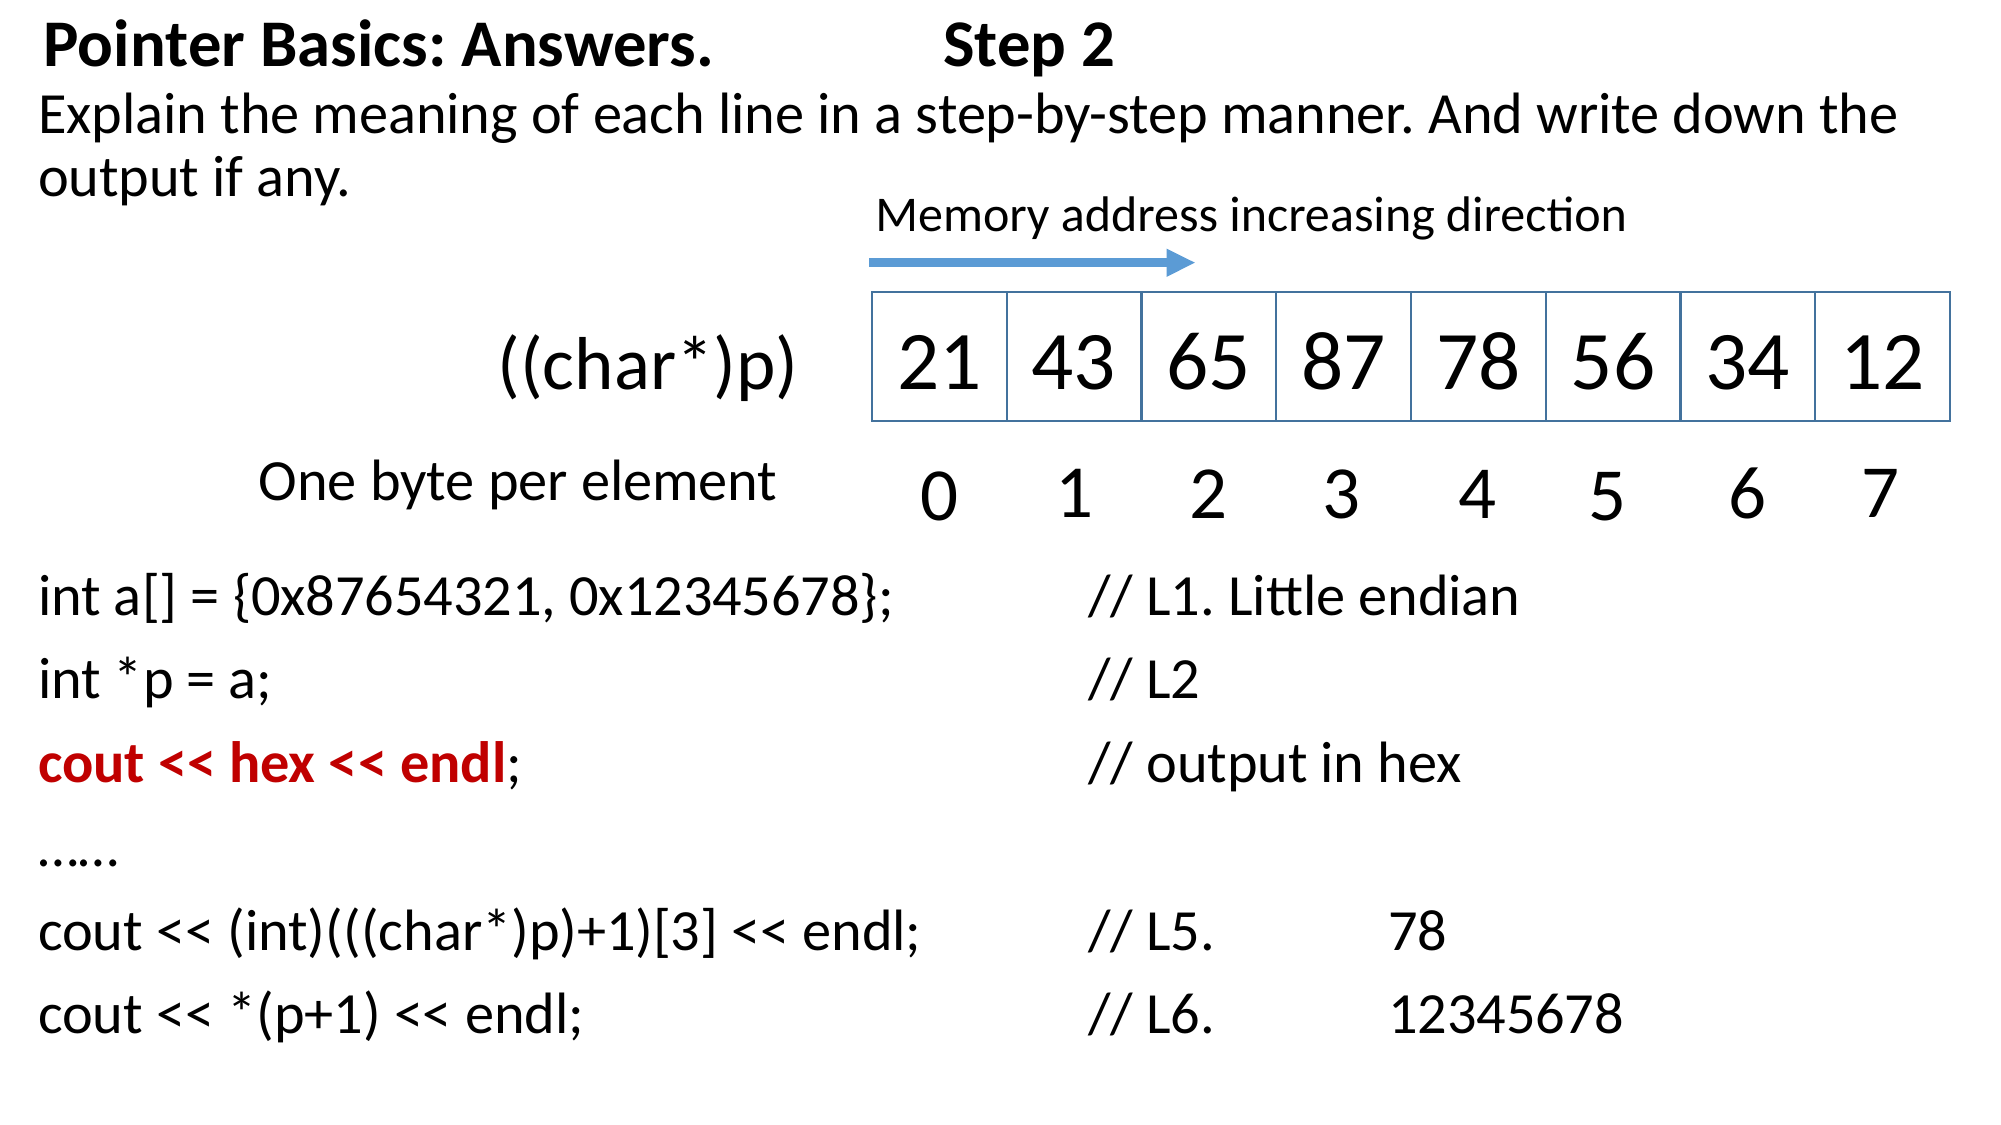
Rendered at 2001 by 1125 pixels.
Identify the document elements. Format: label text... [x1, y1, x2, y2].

text_box 65 [1140, 291, 1275, 422]
text_box 21 [871, 291, 1006, 422]
text_box 12 [1814, 291, 1951, 422]
text_box 7 [1847, 435, 1916, 541]
text_box Memory address increasing direction [860, 174, 1643, 249]
text_box 6 [1713, 435, 1783, 541]
text_box 34 [1679, 291, 1814, 422]
text_box 0 [905, 438, 974, 544]
text_box 2 [1175, 436, 1243, 542]
text_box 56 [1545, 291, 1679, 422]
text_box 5 [1573, 438, 1643, 544]
text_box Pointer Basics: Answers. Step 2 [28, 0, 1131, 87]
text_box 1 [1040, 434, 1108, 540]
text_box 87 [1275, 291, 1410, 422]
text_box ((char*)p) [482, 307, 814, 413]
text_box 4 [1444, 435, 1513, 541]
text_box One byte per element [244, 434, 793, 520]
text_box 3 [1307, 436, 1375, 542]
list Explain the meaning of each line in a step-by-step manner. And write down the output if any. int a[] = {0x87654321, 0x12345678}; // L1. Little endian int *p = a; // L2 cout << hex << endl; // output in hex …… cout << (int)(((char*)p)+1)[3] << endl; // L5. 78 cout << *(p+1) << endl; // L6. 12345678 [23, 76, 2000, 1125]
text_box 78 [1410, 291, 1545, 422]
text_box 43 [1006, 291, 1140, 422]
